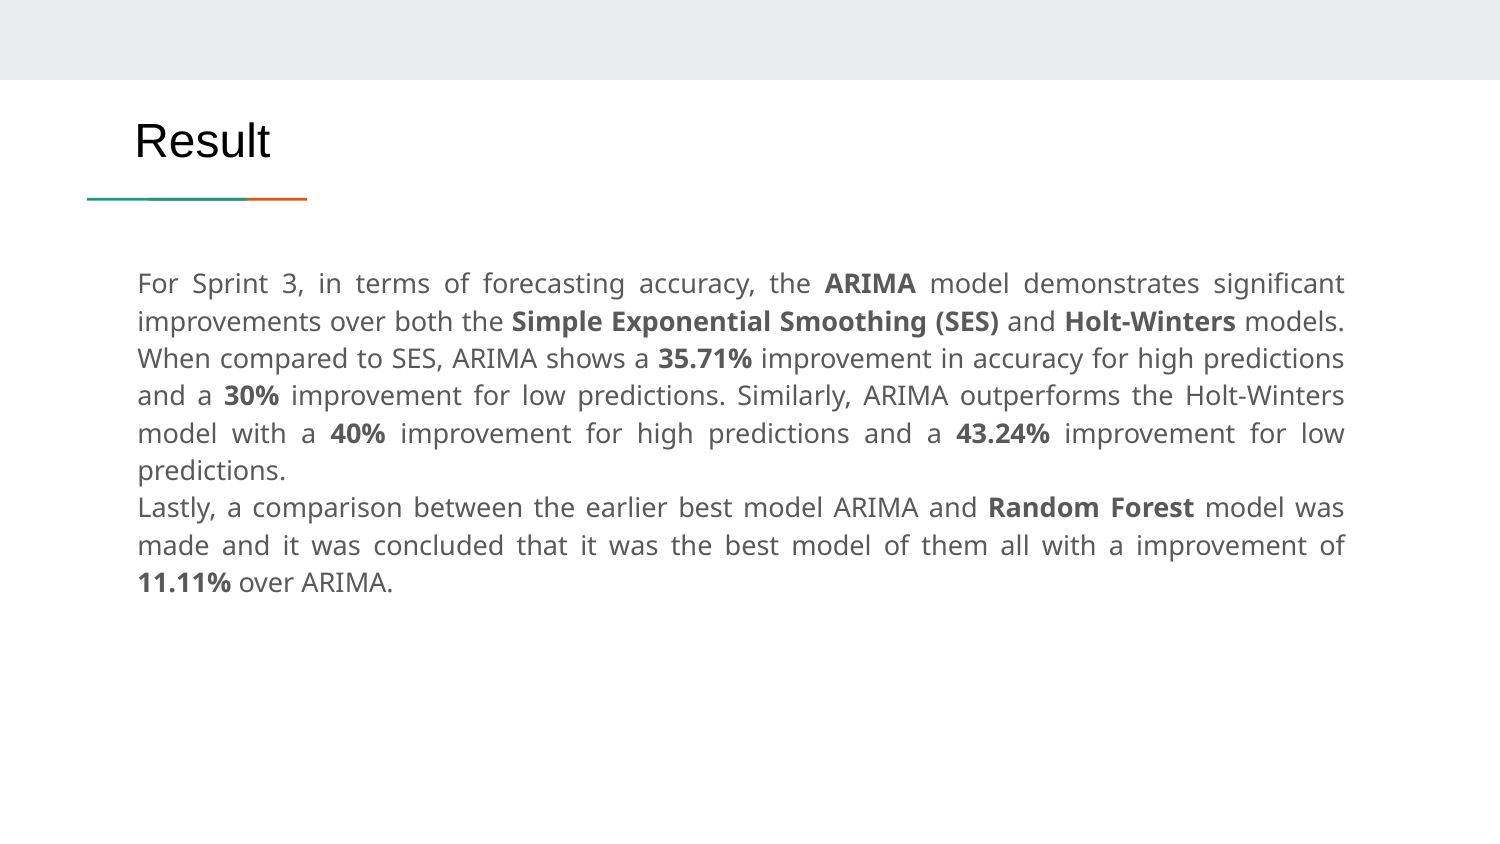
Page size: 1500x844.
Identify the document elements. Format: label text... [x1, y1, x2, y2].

list For Sprint 3, in terms of forecasting accuracy, the ARIMA model demonstrates significant improvements over both the Simple Exponential Smoothing (SES) and Holt-Winters models. When compared to SES, ARIMA shows a 35.71% improvement in accuracy for high predictions and a 30% improvement for low predictions. Similarly, ARIMA outperforms the Holt-Winters model with a 40% improvement for high predictions and a 43.24% improvement for low predictions. Lastly, a comparison between the earlier best model ARIMA and Random Forest model was made and it was concluded that it was the best model of them all with a improvement of 11.11% over ARIMA. [98, 246, 1360, 618]
title Result [119, 94, 1381, 183]
